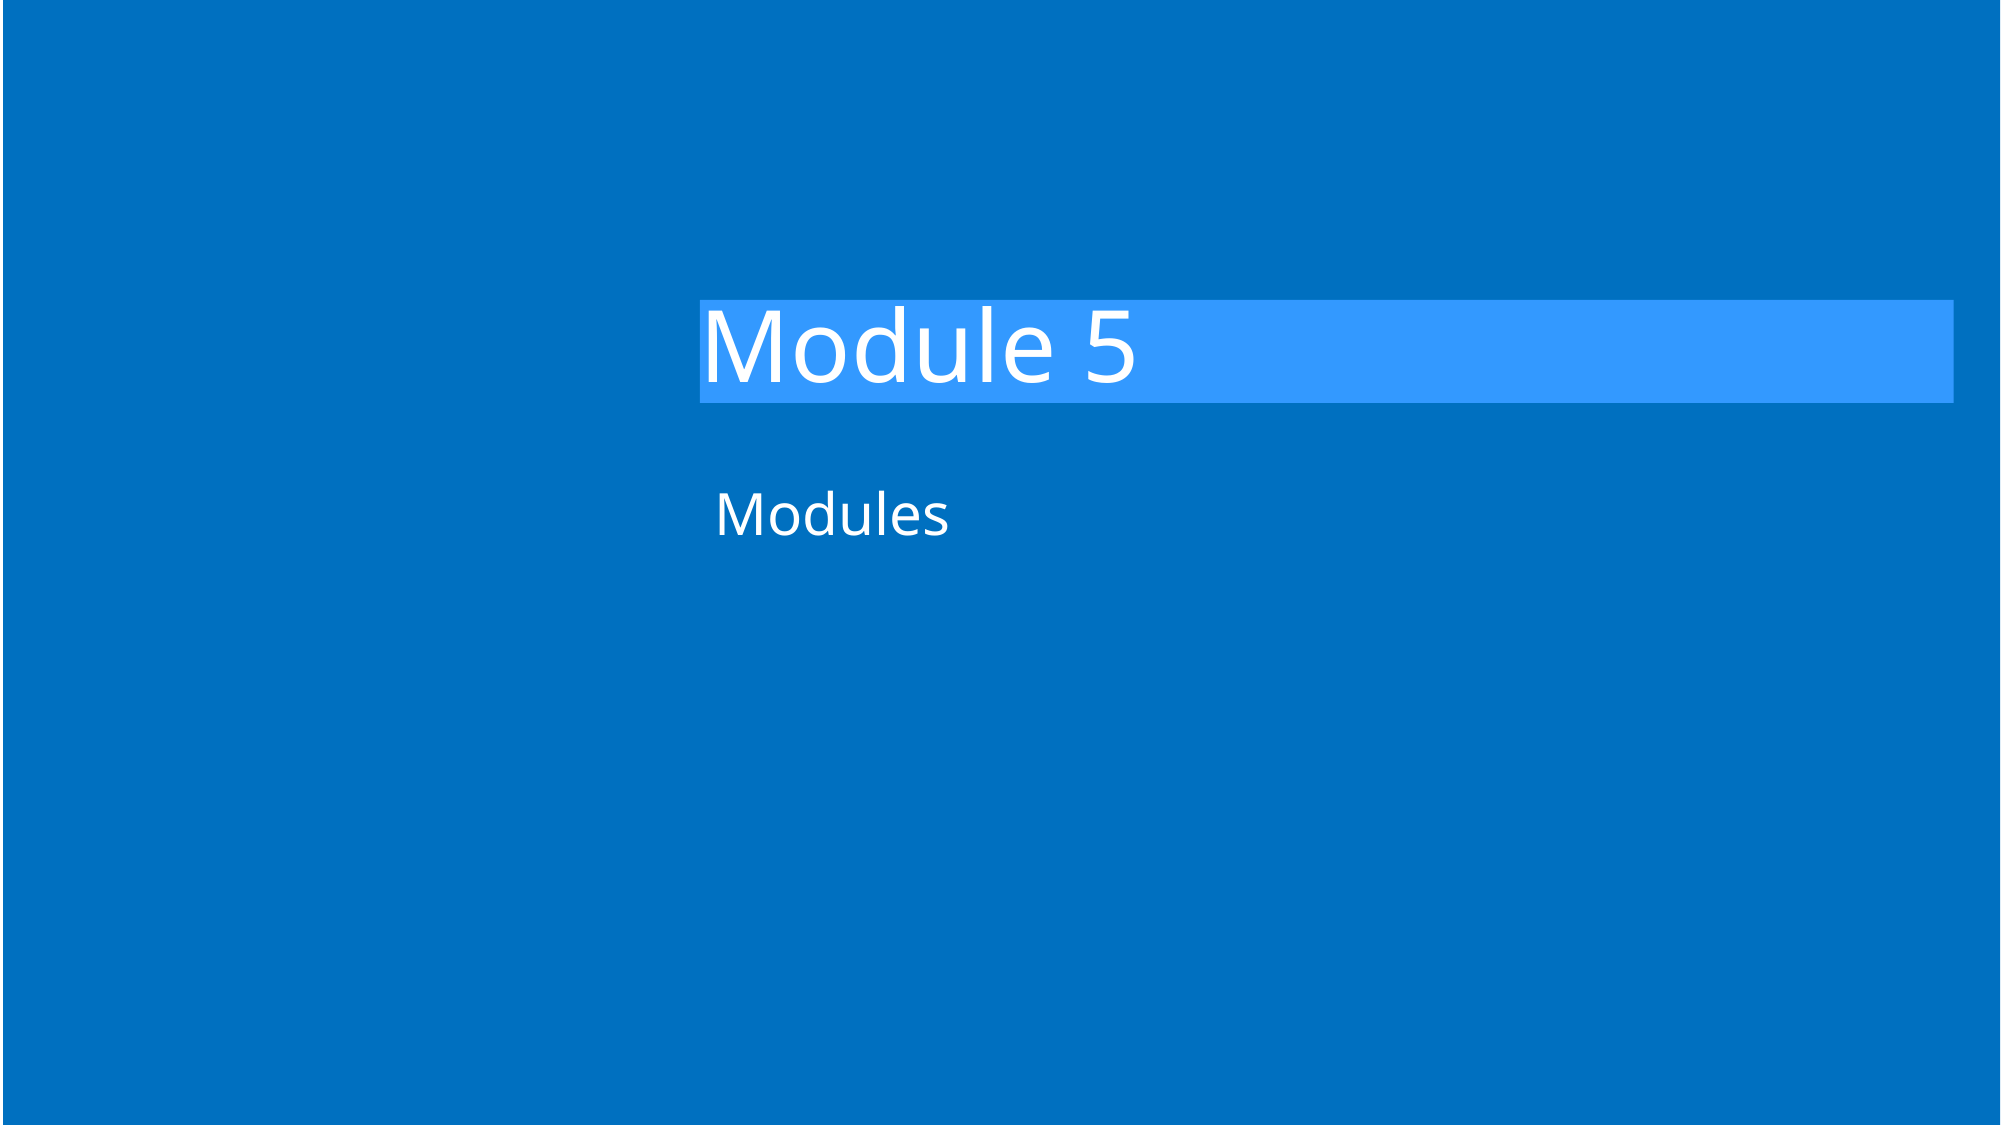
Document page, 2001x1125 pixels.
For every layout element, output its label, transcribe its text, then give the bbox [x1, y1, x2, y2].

title Module 5 [699, 299, 1954, 404]
subtitle Modules [699, 474, 1964, 657]
